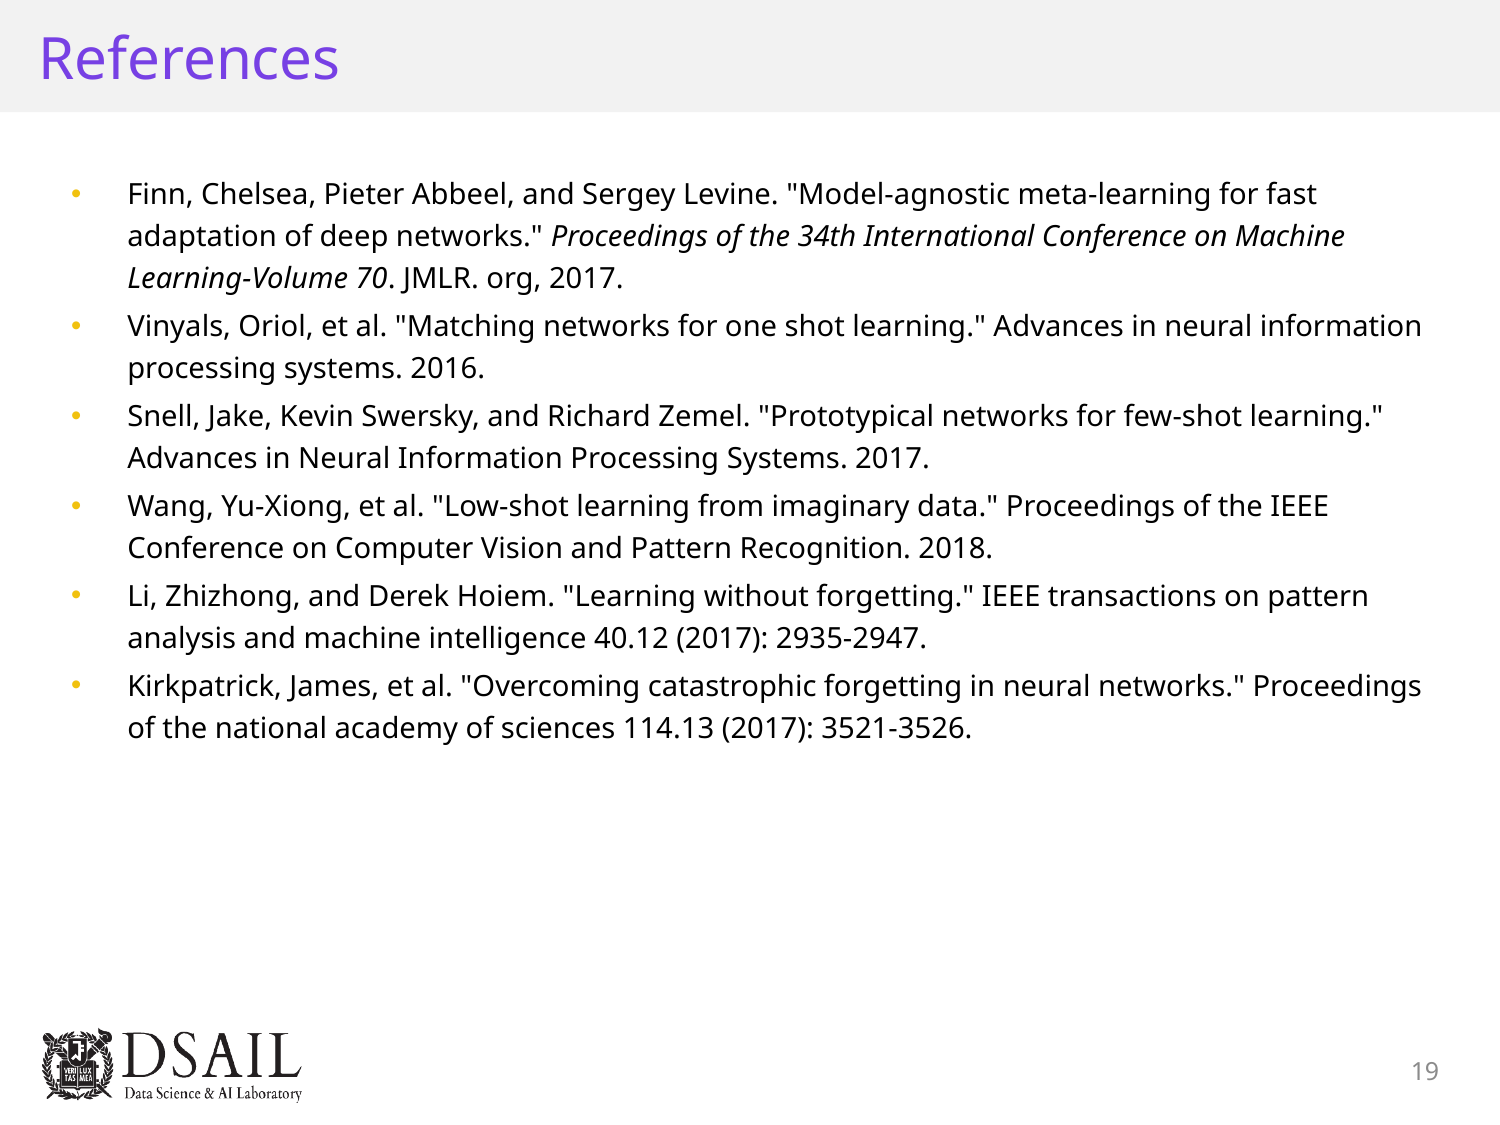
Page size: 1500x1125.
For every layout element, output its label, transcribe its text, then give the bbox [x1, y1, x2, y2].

slide_number 19 [1104, 1042, 1455, 1103]
picture [42, 1023, 304, 1103]
title References [23, 0, 1477, 113]
list Finn, Chelsea, Pieter Abbeel, and Sergey Levine. "Model-agnostic meta-learning for fast adaptation of deep networks." Proceedings of the 34th International Conference on Machine Learning-Volume 70. JMLR. org, 2017. Vinyals, Oriol, et al. "Matching networks for one shot learning." Advances in neural information processing systems. 2016. Snell, Jake, Kevin Swersky, and Richard Zemel. "Prototypical networks for few-shot learning." Advances in Neural Information Processing Systems. 2017. Wang, Yu-Xiong, et al. "Low-shot learning from imaginary data." Proceedings of the IEEE Conference on Computer Vision and Pattern Recognition. 2018. Li, Zhizhong, and Derek Hoiem. "Learning without forgetting." IEEE transactions on pattern analysis and machine intelligence 40.12 (2017): 2935-2947. Kirkpatrick, James, et al. "Overcoming catastrophic forgetting in neural networks." Proceedings of the national academy of sciences 114.13 (2017): 3521-3526. [56, 160, 1444, 1000]
